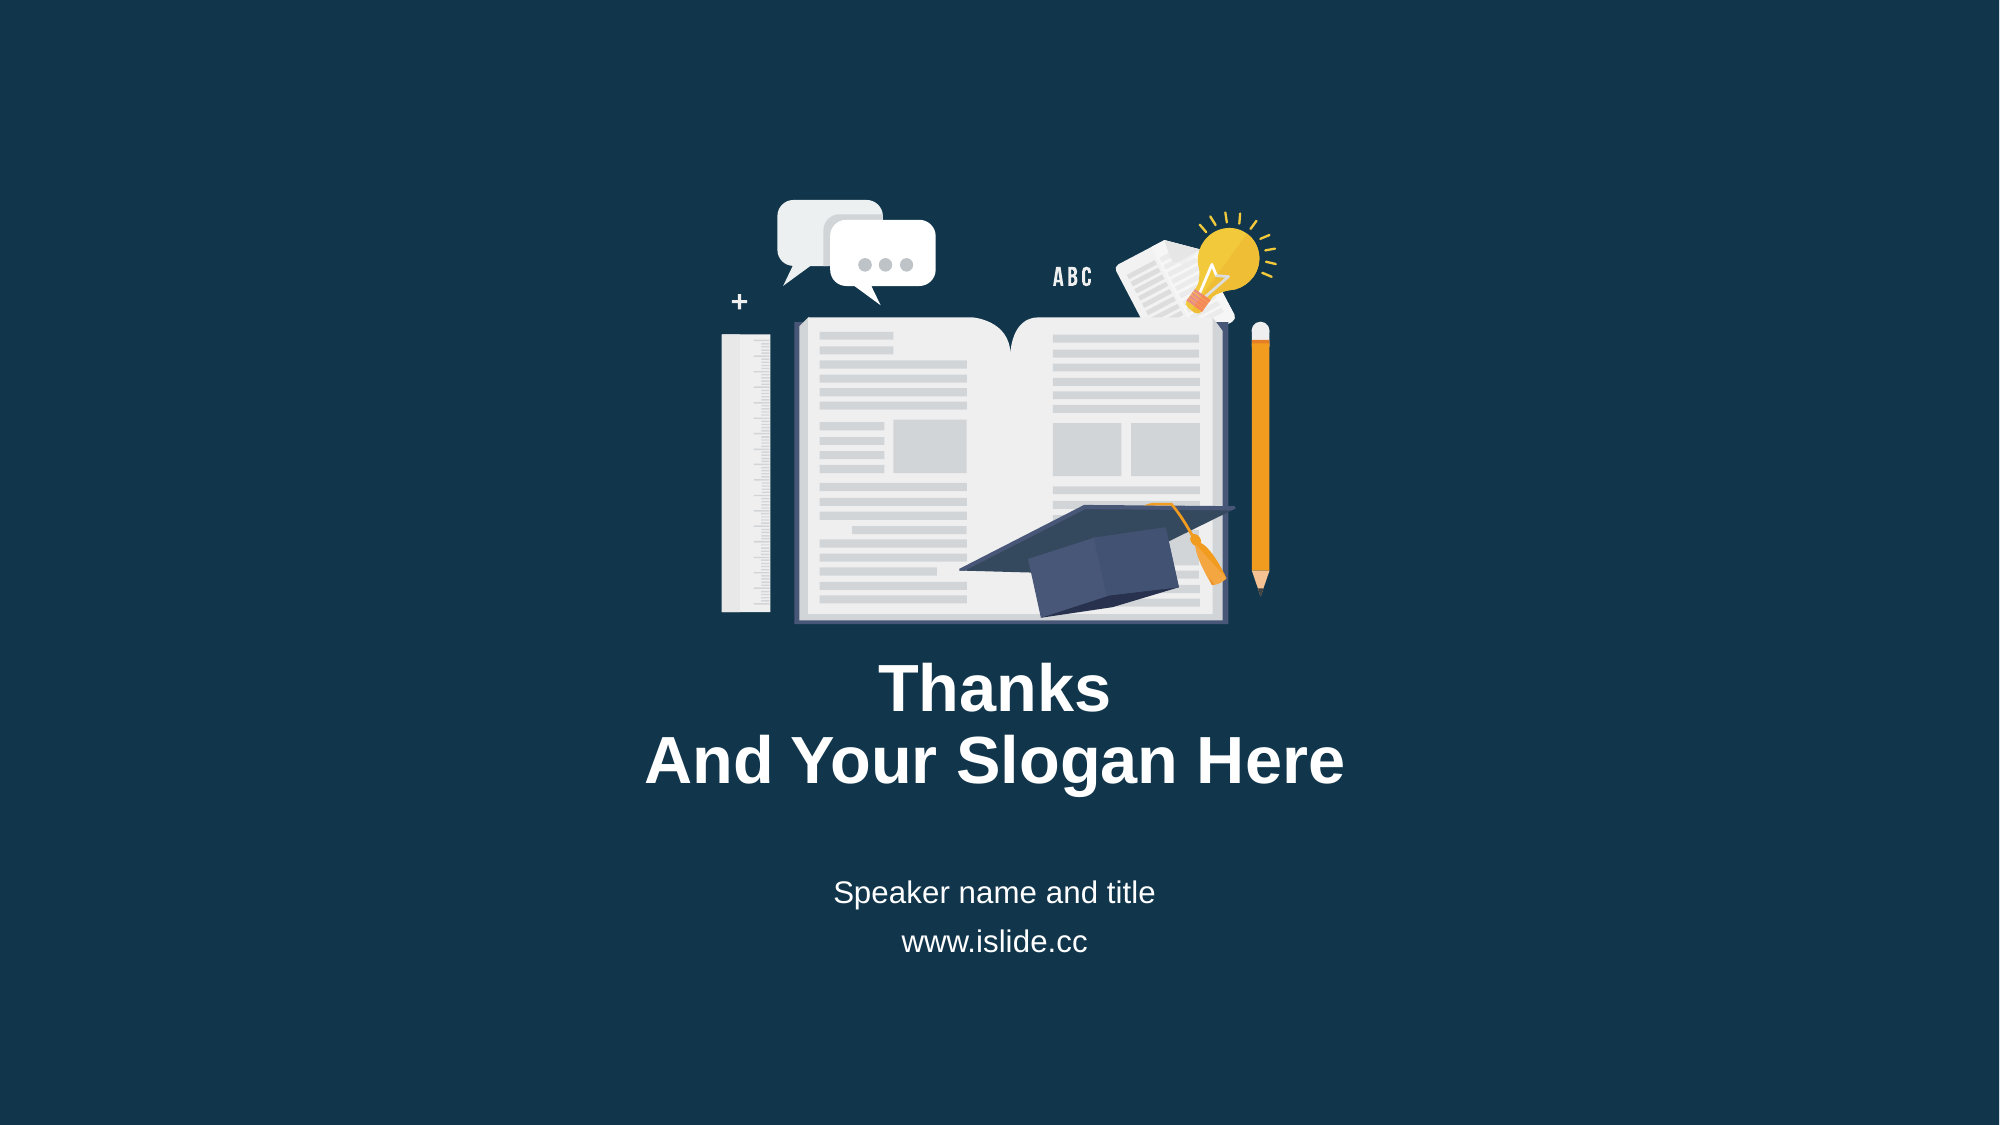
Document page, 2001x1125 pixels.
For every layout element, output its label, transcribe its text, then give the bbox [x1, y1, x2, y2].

title Thanks And Your Slogan Here [549, 539, 1440, 806]
list www.islide.cc [549, 918, 1440, 969]
list Speaker name and title [549, 868, 1440, 918]
